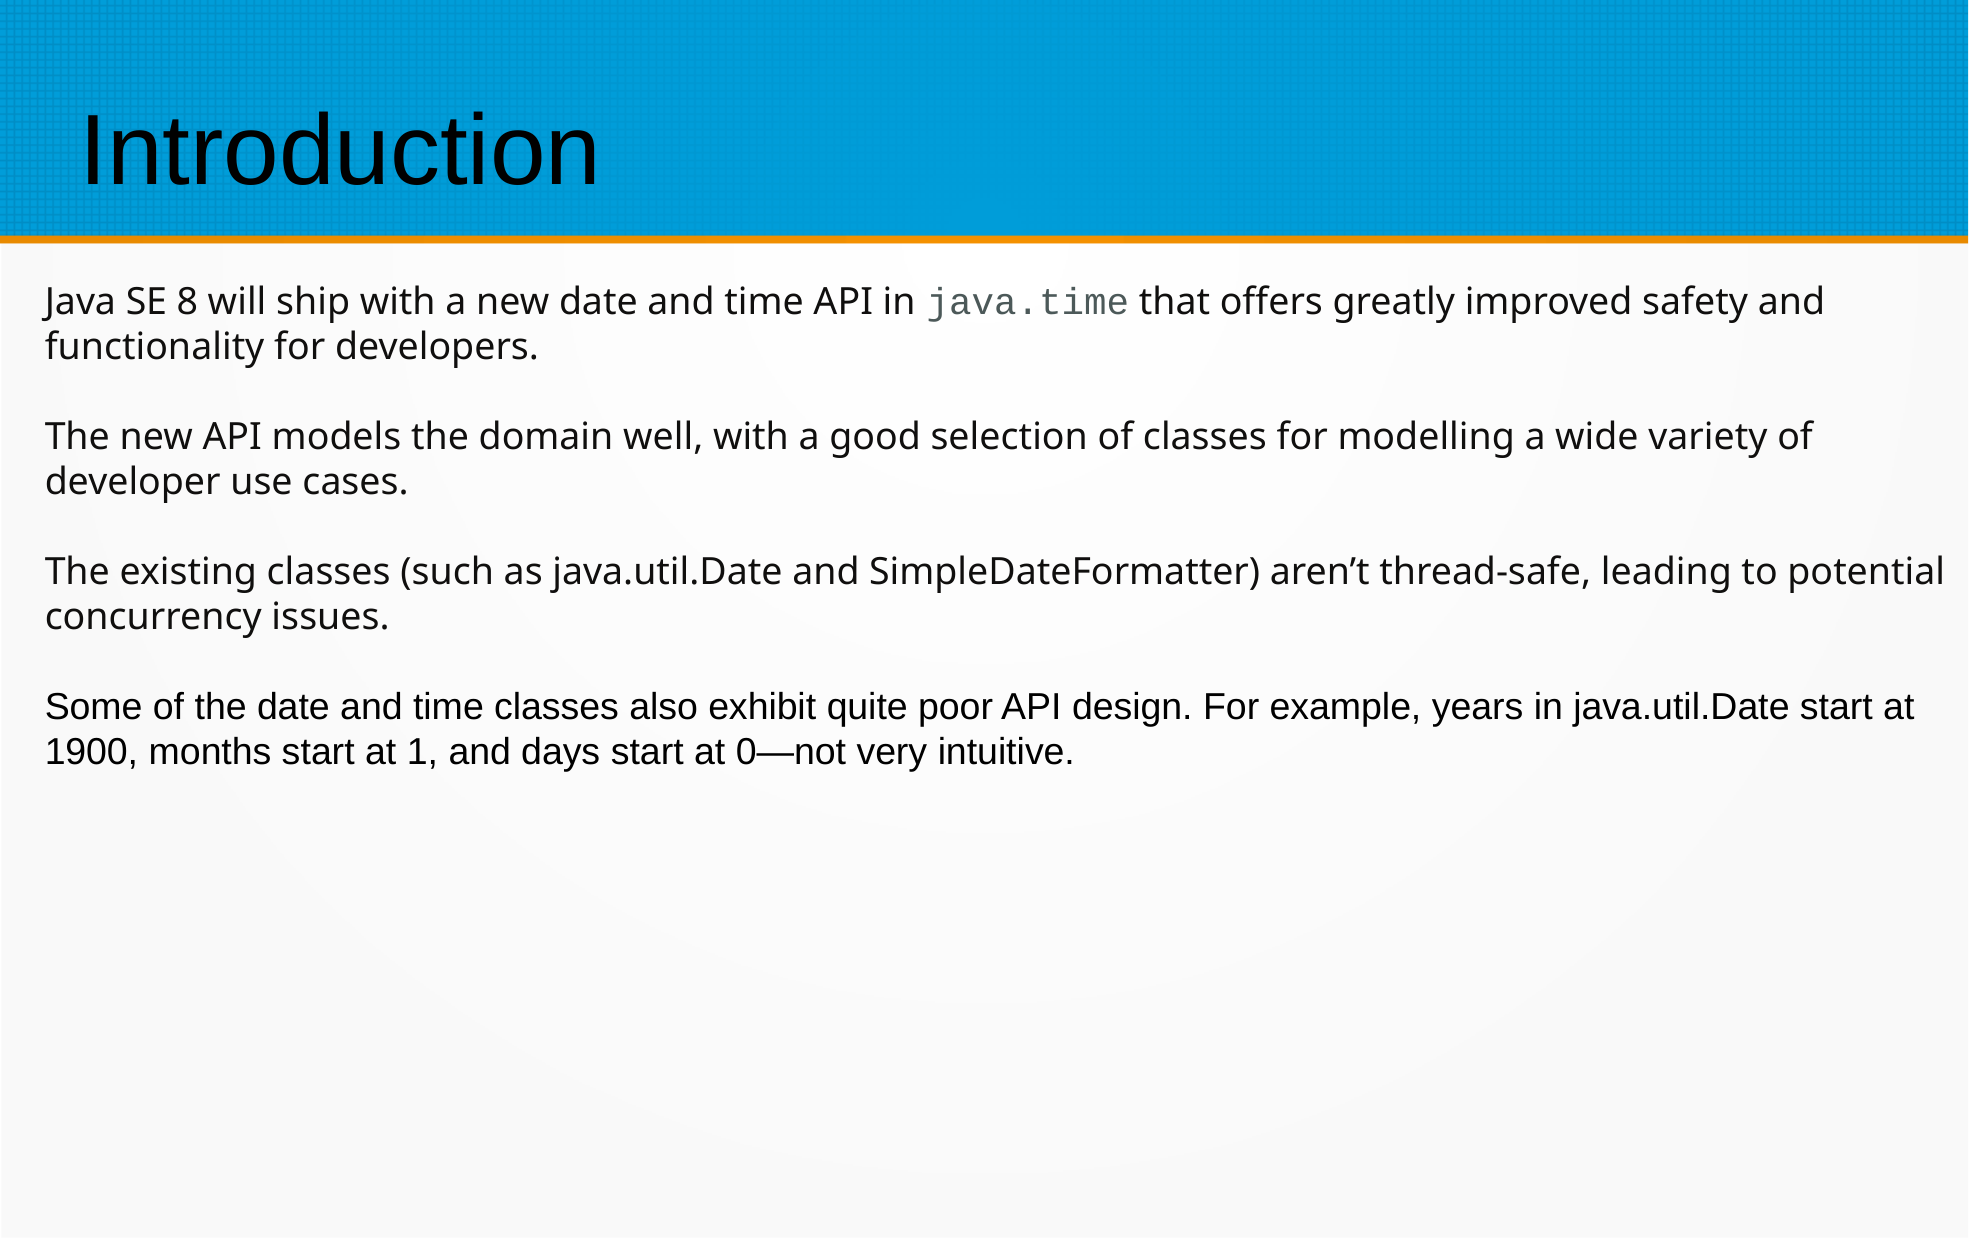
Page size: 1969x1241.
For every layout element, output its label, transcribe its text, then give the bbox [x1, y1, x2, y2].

picture [0, 236, 1969, 1241]
text_box Java SE 8 will ship with a new date and time API in java.time that offers greatly improved safety and functionality for developers. The new API models the domain well, with a good selection of classes for modelling a wide variety of developer use cases. The existing classes (such as java.util.Date and SimpleDateFormatter) aren’t thread-safe, leading to potential concurrency issues. Some of the date and time classes also exhibit quite poor API design. For example, years in java.util.Date start at 1900, months start at 1, and days start at 0—not very intuitive. [30, 269, 1969, 780]
text_box Introduction [65, 76, 617, 212]
text_box [98, 19, 1870, 227]
